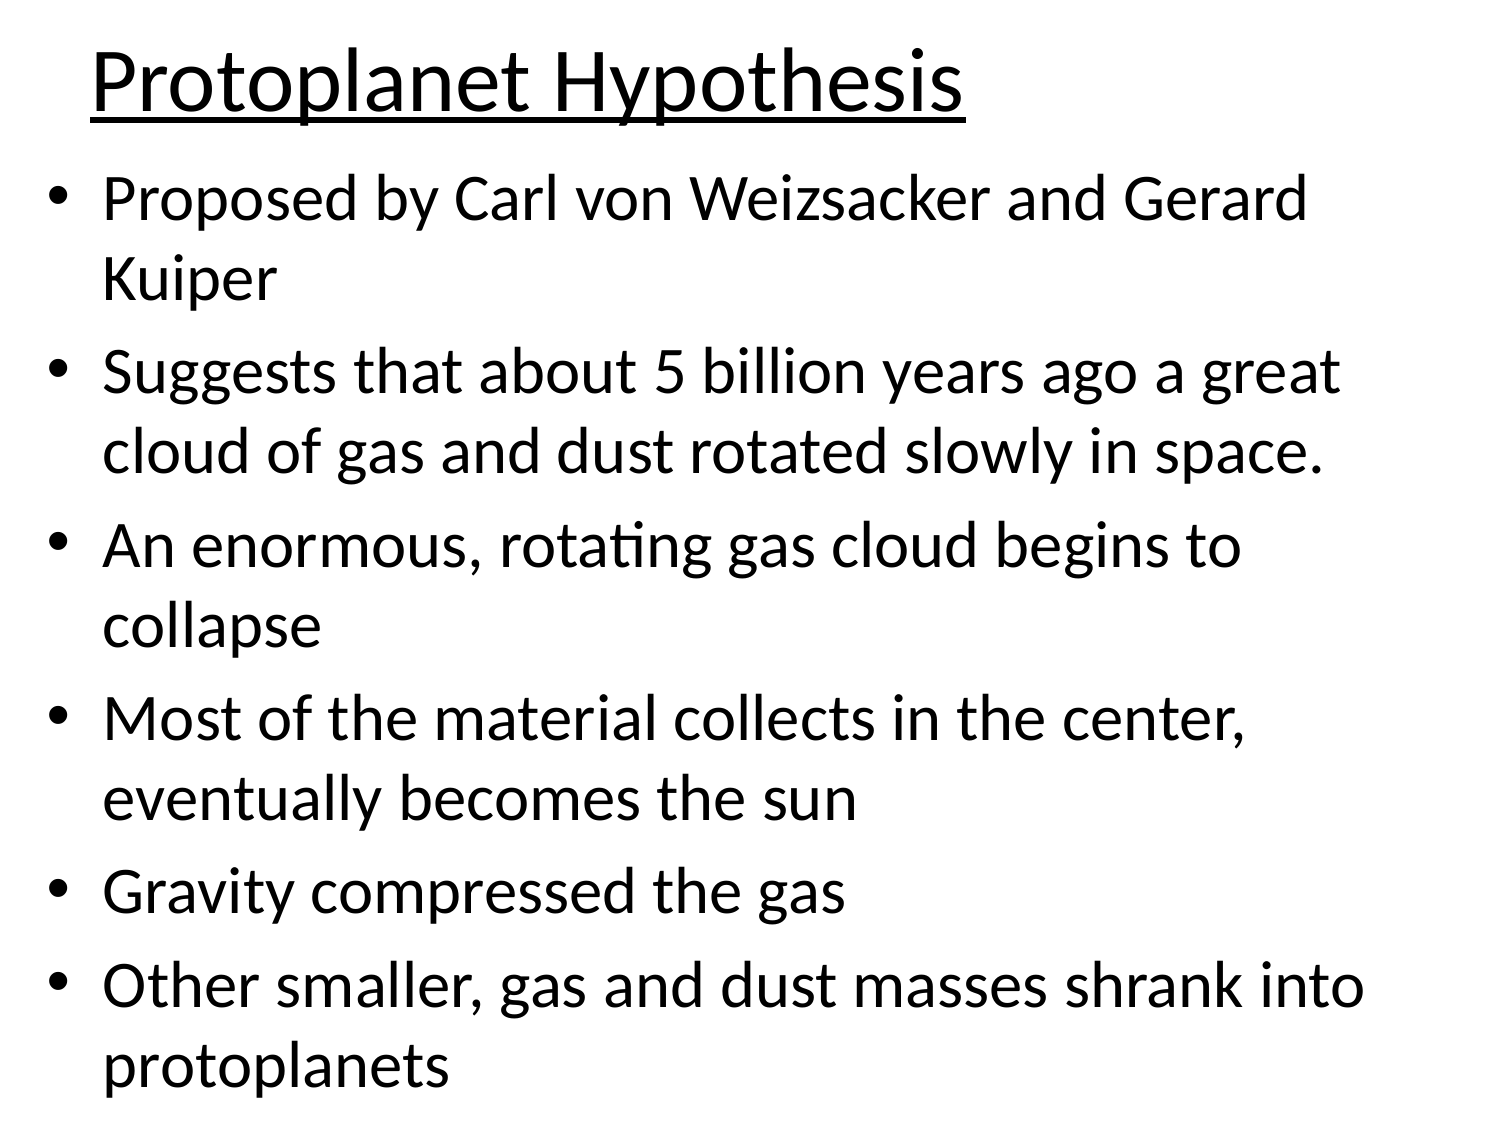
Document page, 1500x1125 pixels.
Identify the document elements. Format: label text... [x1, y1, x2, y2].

list Proposed by Carl von Weizsacker and Gerard Kuiper Suggests that about 5 billion years ago a great cloud of gas and dust rotated slowly in space. An enormous, rotating gas cloud begins to collapse Most of the material collects in the center, eventually becomes the sun Gravity compressed the gas Other smaller, gas and dust masses shrank into protoplanets [31, 146, 1469, 889]
title Protoplanet Hypothesis [75, 0, 1425, 146]
